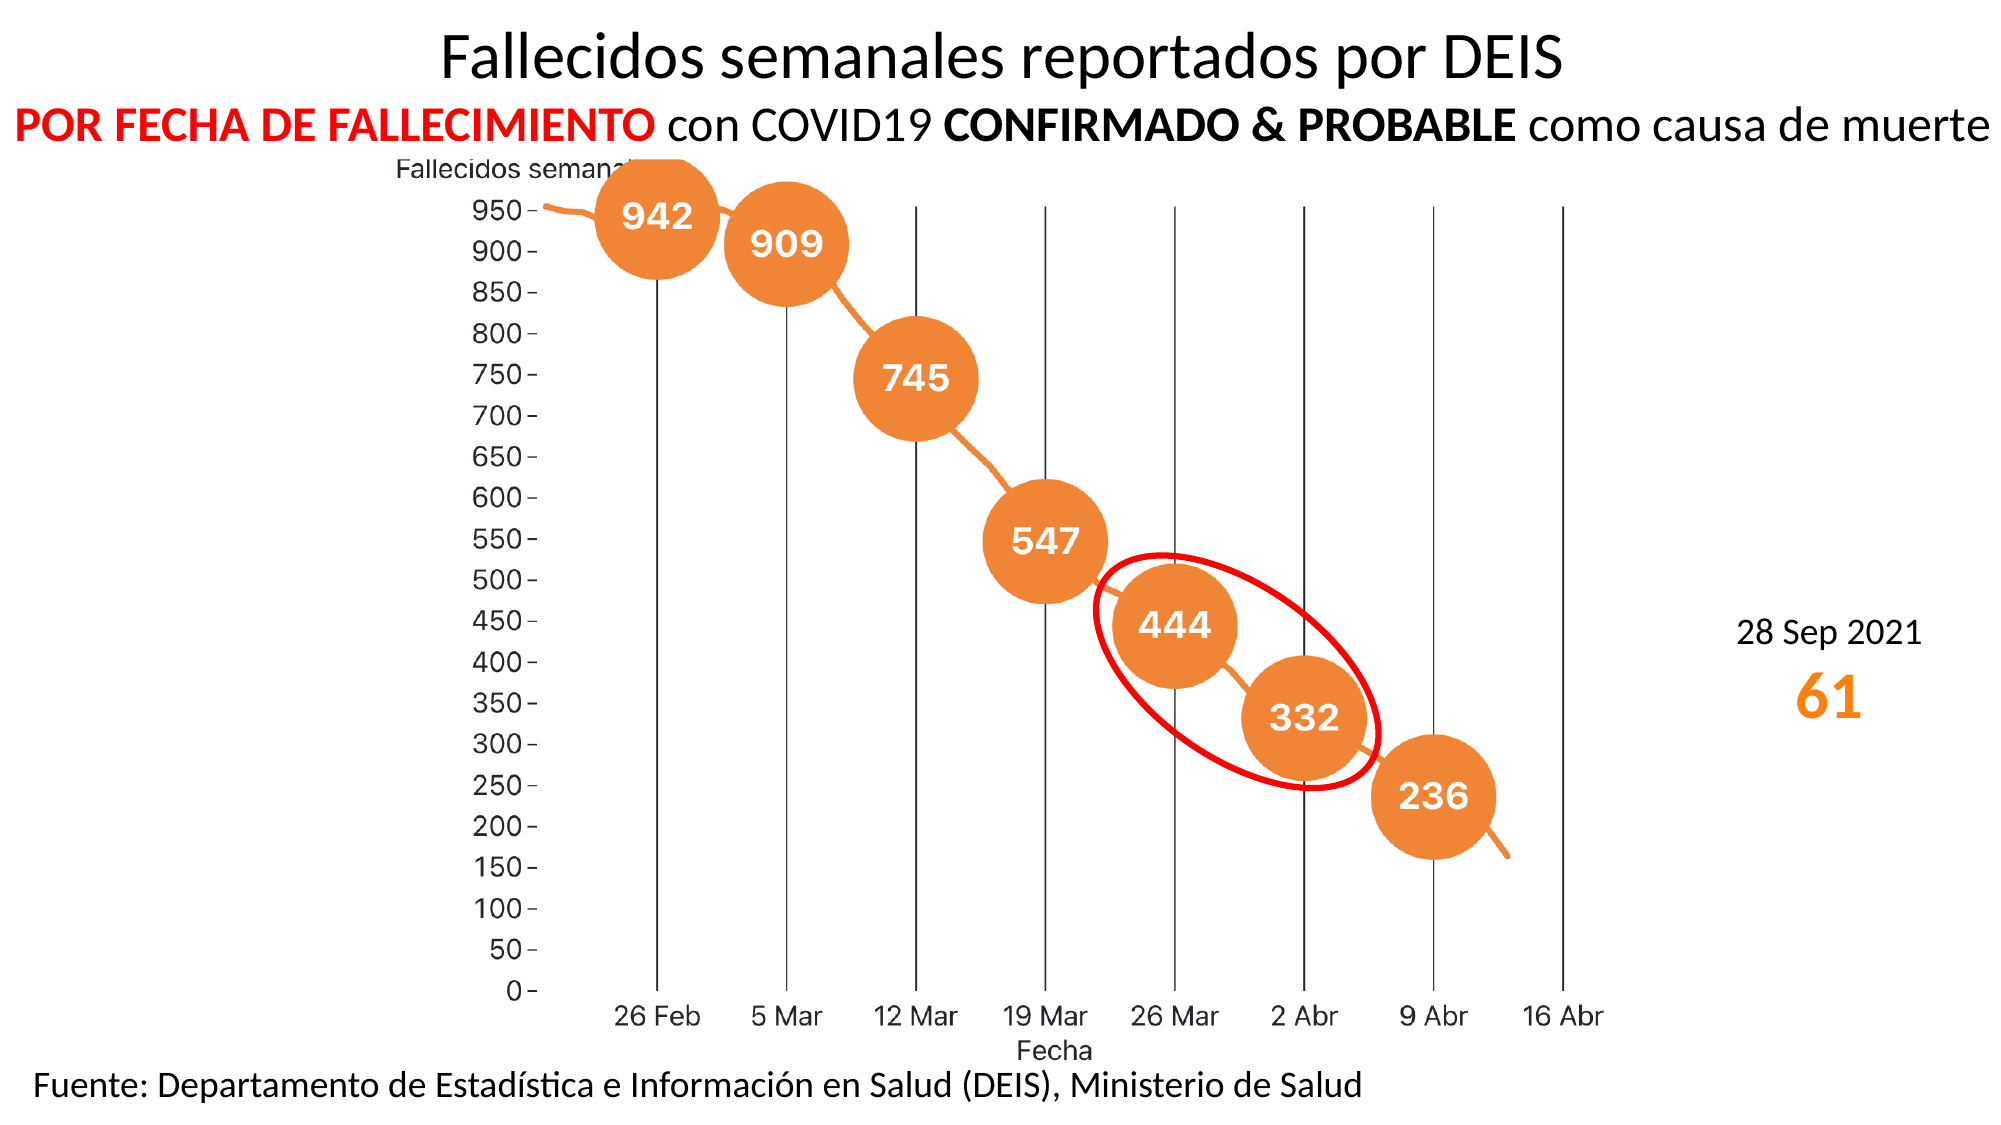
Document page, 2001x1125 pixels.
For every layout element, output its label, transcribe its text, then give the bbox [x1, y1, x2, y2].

text_box Fallecidos semanales reportados por DEIS POR FECHA DE FALLECIMIENTO con COVID19 CONFIRMADO & PROBABLE como causa de muerte [0, 4, 2000, 160]
picture [386, 141, 1619, 1073]
text_box 28 Sep 2021 61 [1721, 599, 1938, 740]
text_box Fuente: Departamento de Estadística e Información en Salud (DEIS), Ministerio de Salud [18, 1052, 1380, 1113]
